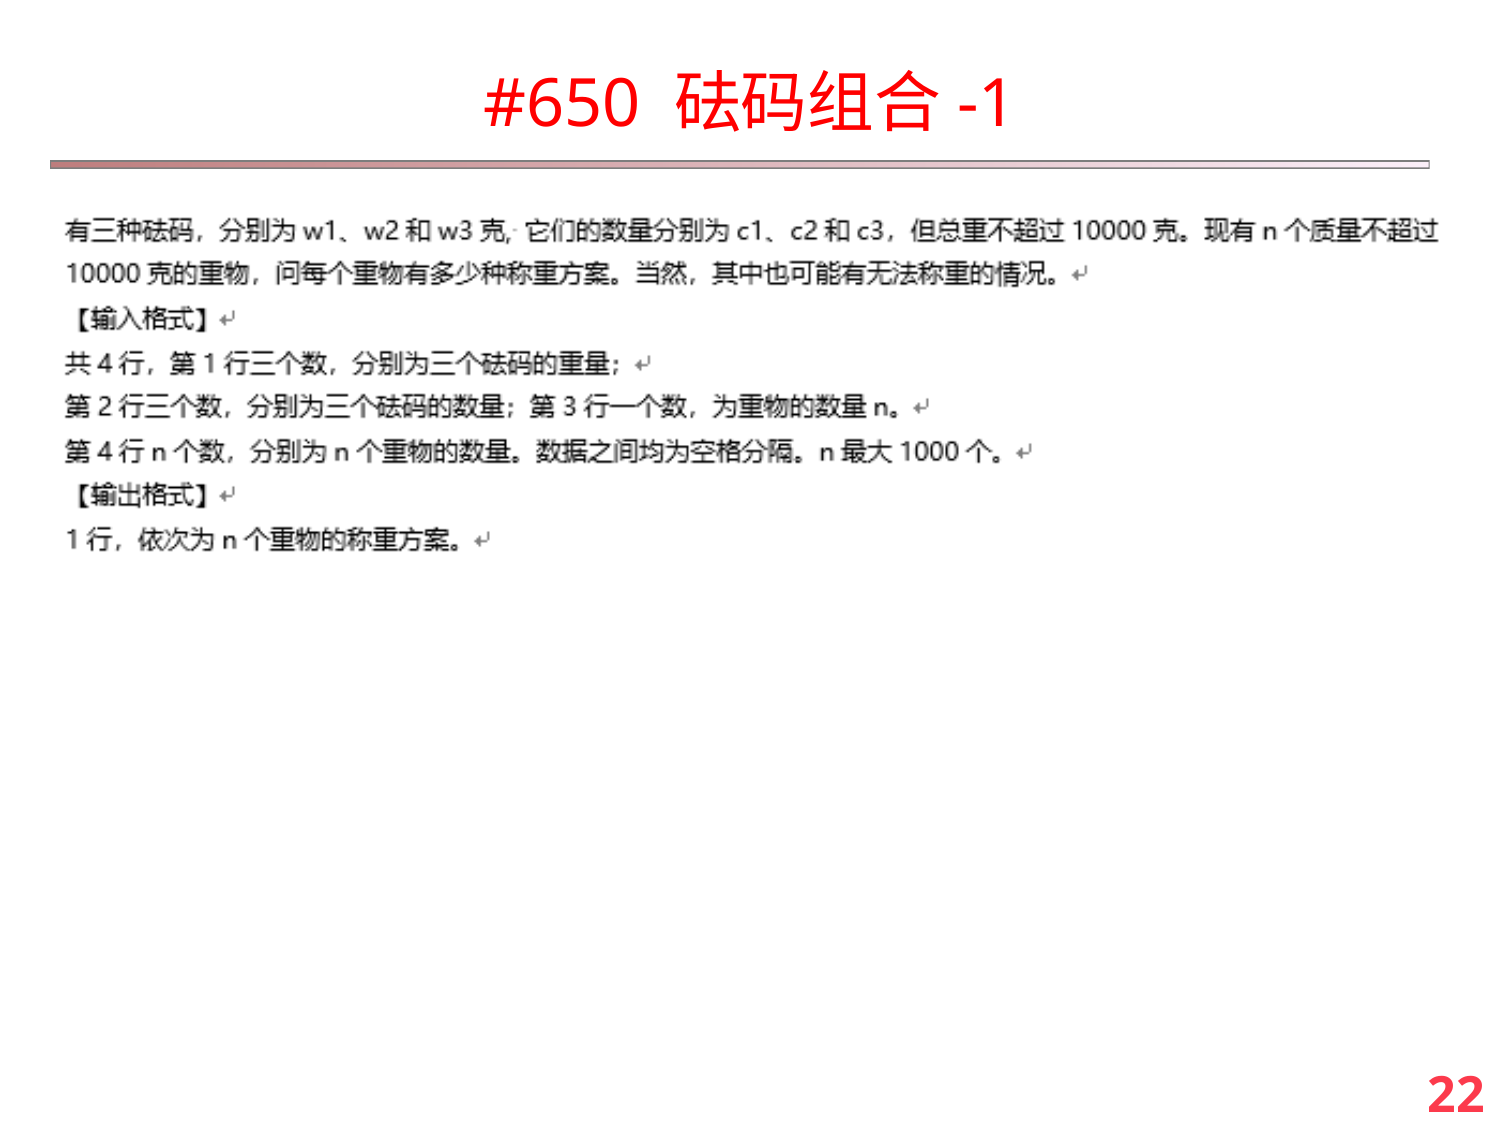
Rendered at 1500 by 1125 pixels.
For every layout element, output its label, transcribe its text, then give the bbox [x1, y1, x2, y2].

title #650 砝码组合-1 [0, 12, 1500, 167]
picture [52, 207, 1459, 575]
